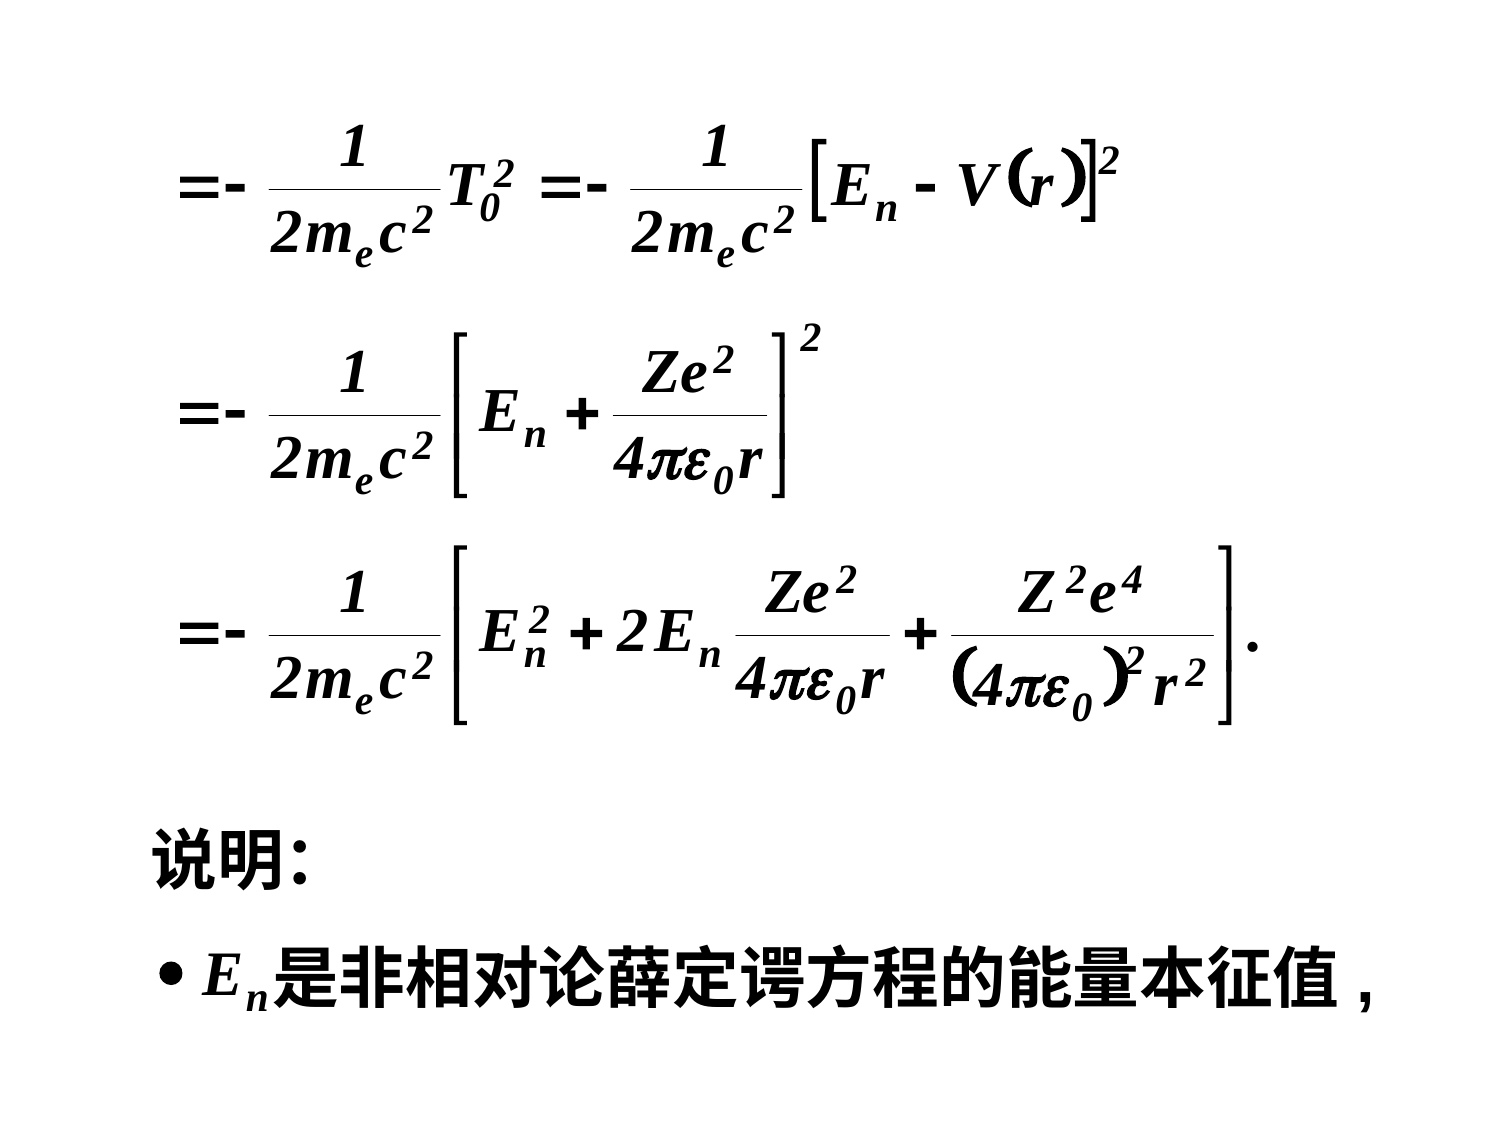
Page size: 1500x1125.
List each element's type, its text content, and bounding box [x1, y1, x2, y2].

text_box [159, 940, 273, 1017]
text_box 是非相对论薛定谔方程的能量本征值, [257, 928, 1390, 1024]
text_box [170, 113, 1262, 730]
text_box 说明： [135, 810, 366, 906]
